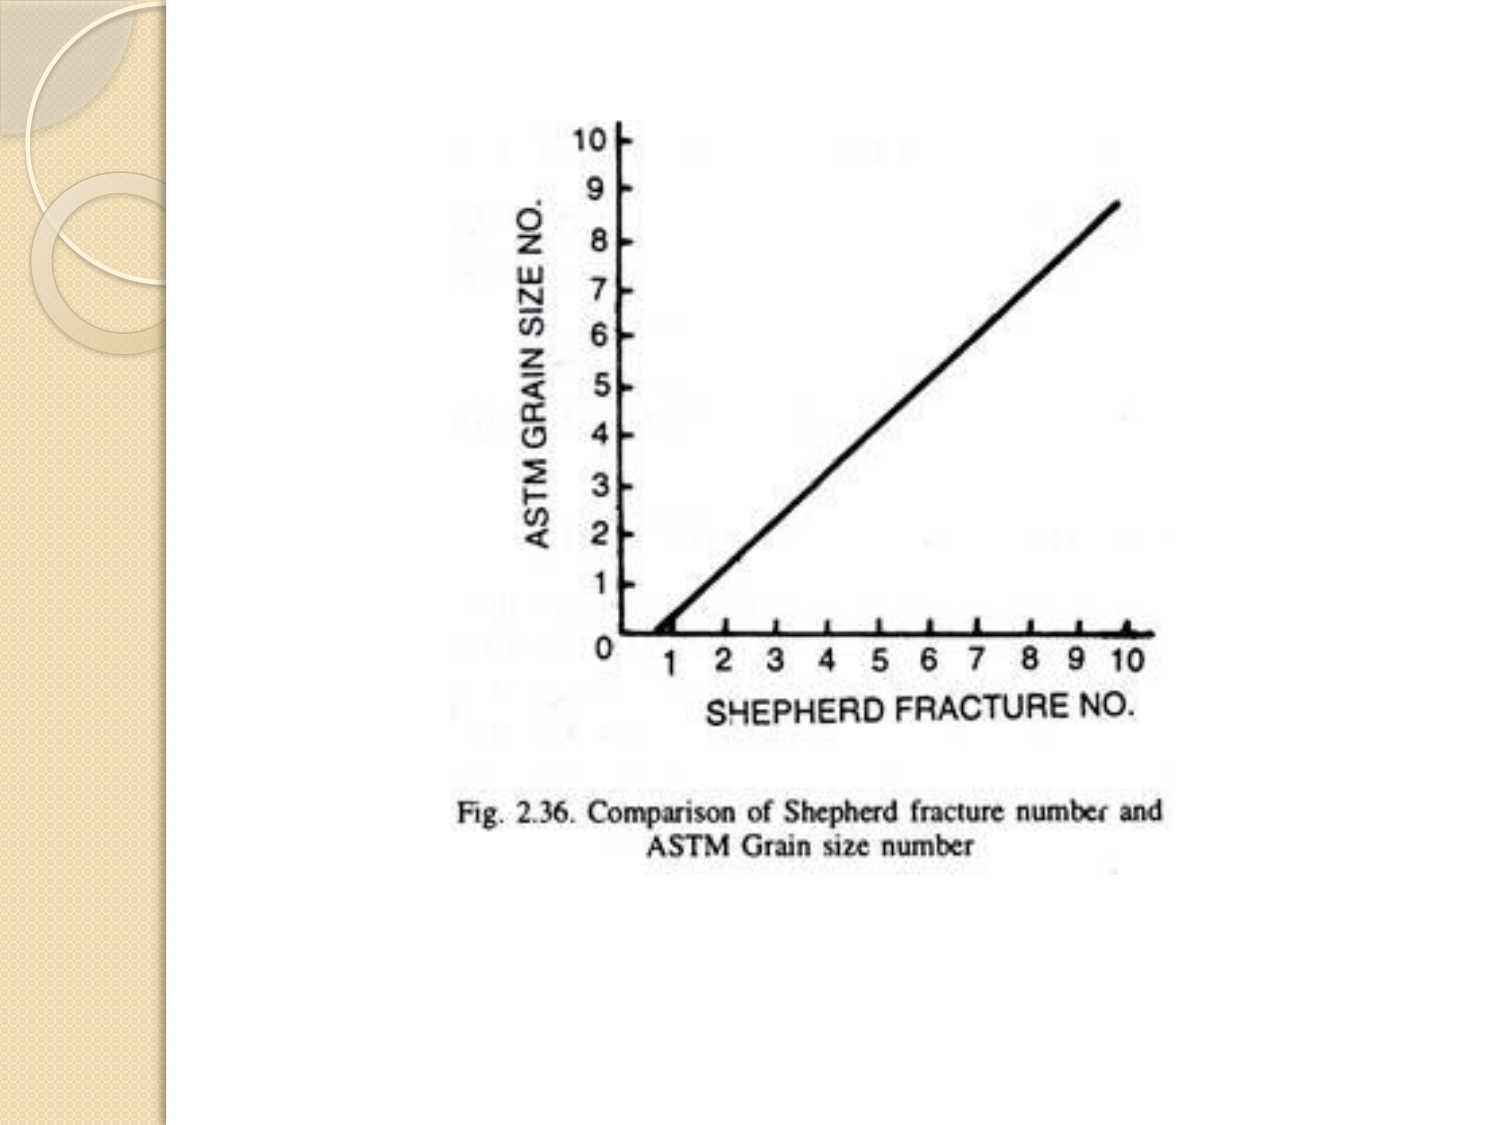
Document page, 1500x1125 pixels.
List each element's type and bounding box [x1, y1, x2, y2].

picture [449, 120, 1175, 876]
